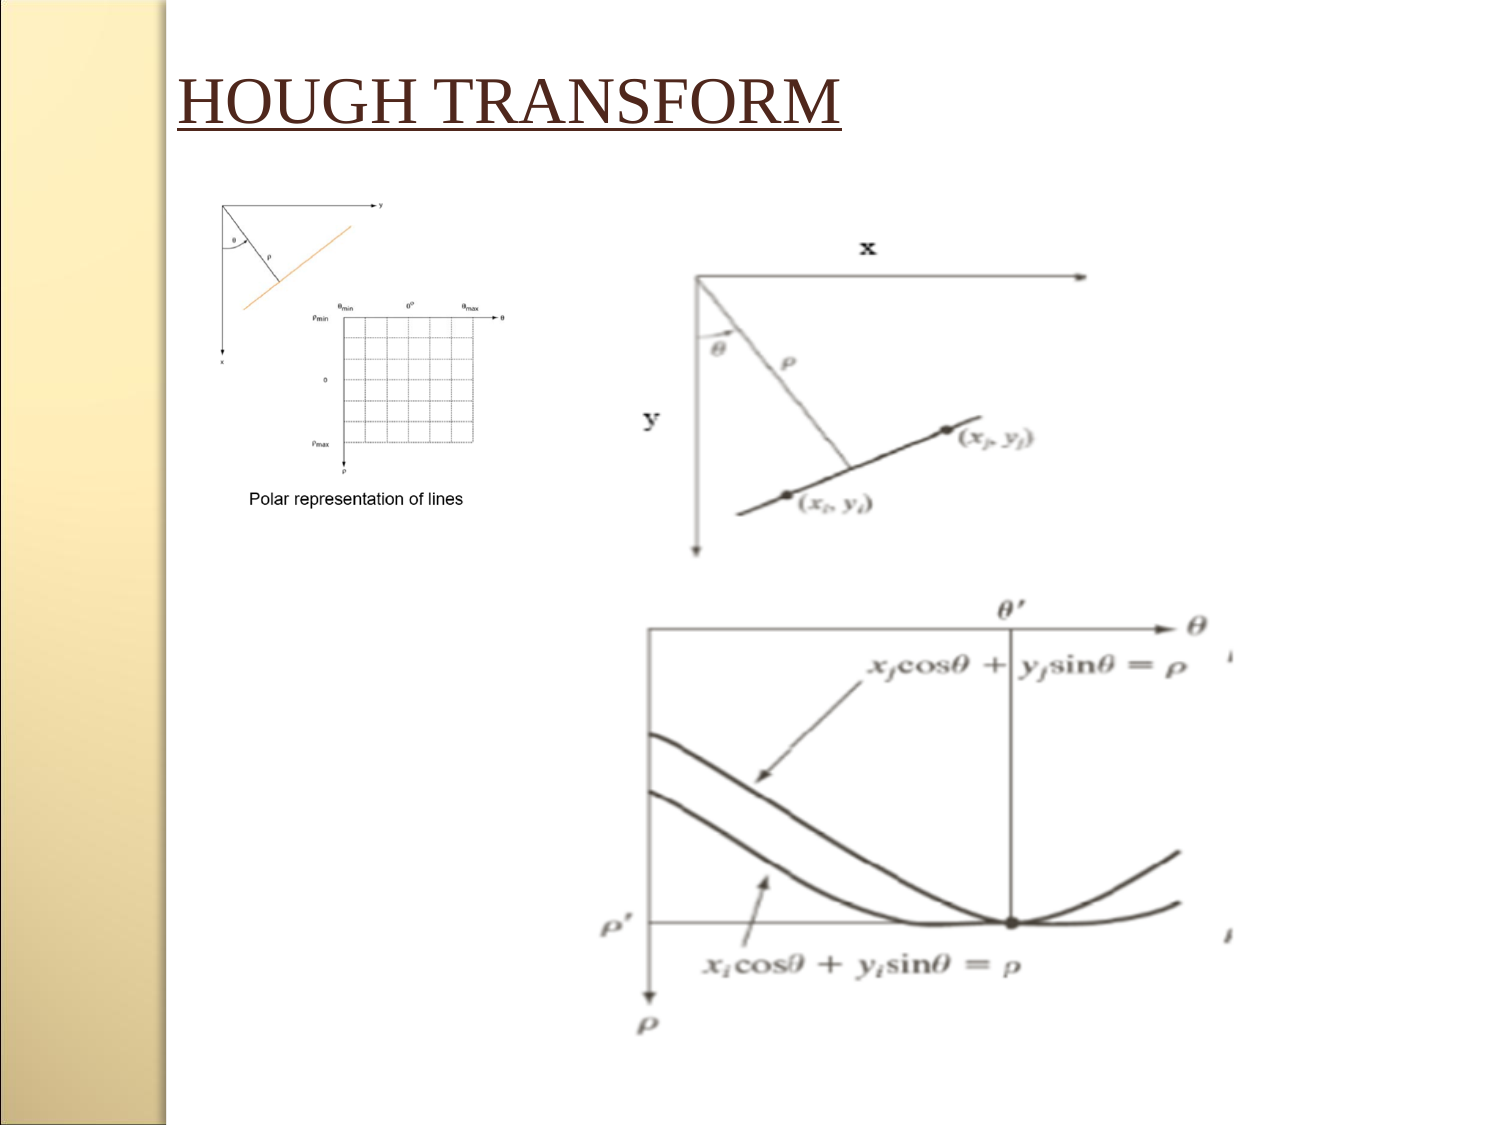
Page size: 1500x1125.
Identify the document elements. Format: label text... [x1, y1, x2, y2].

picture [0, 0, 166, 1125]
text_box HOUGH TRANSFORM [162, 49, 1320, 225]
picture [212, 203, 513, 538]
picture [574, 233, 1320, 1065]
